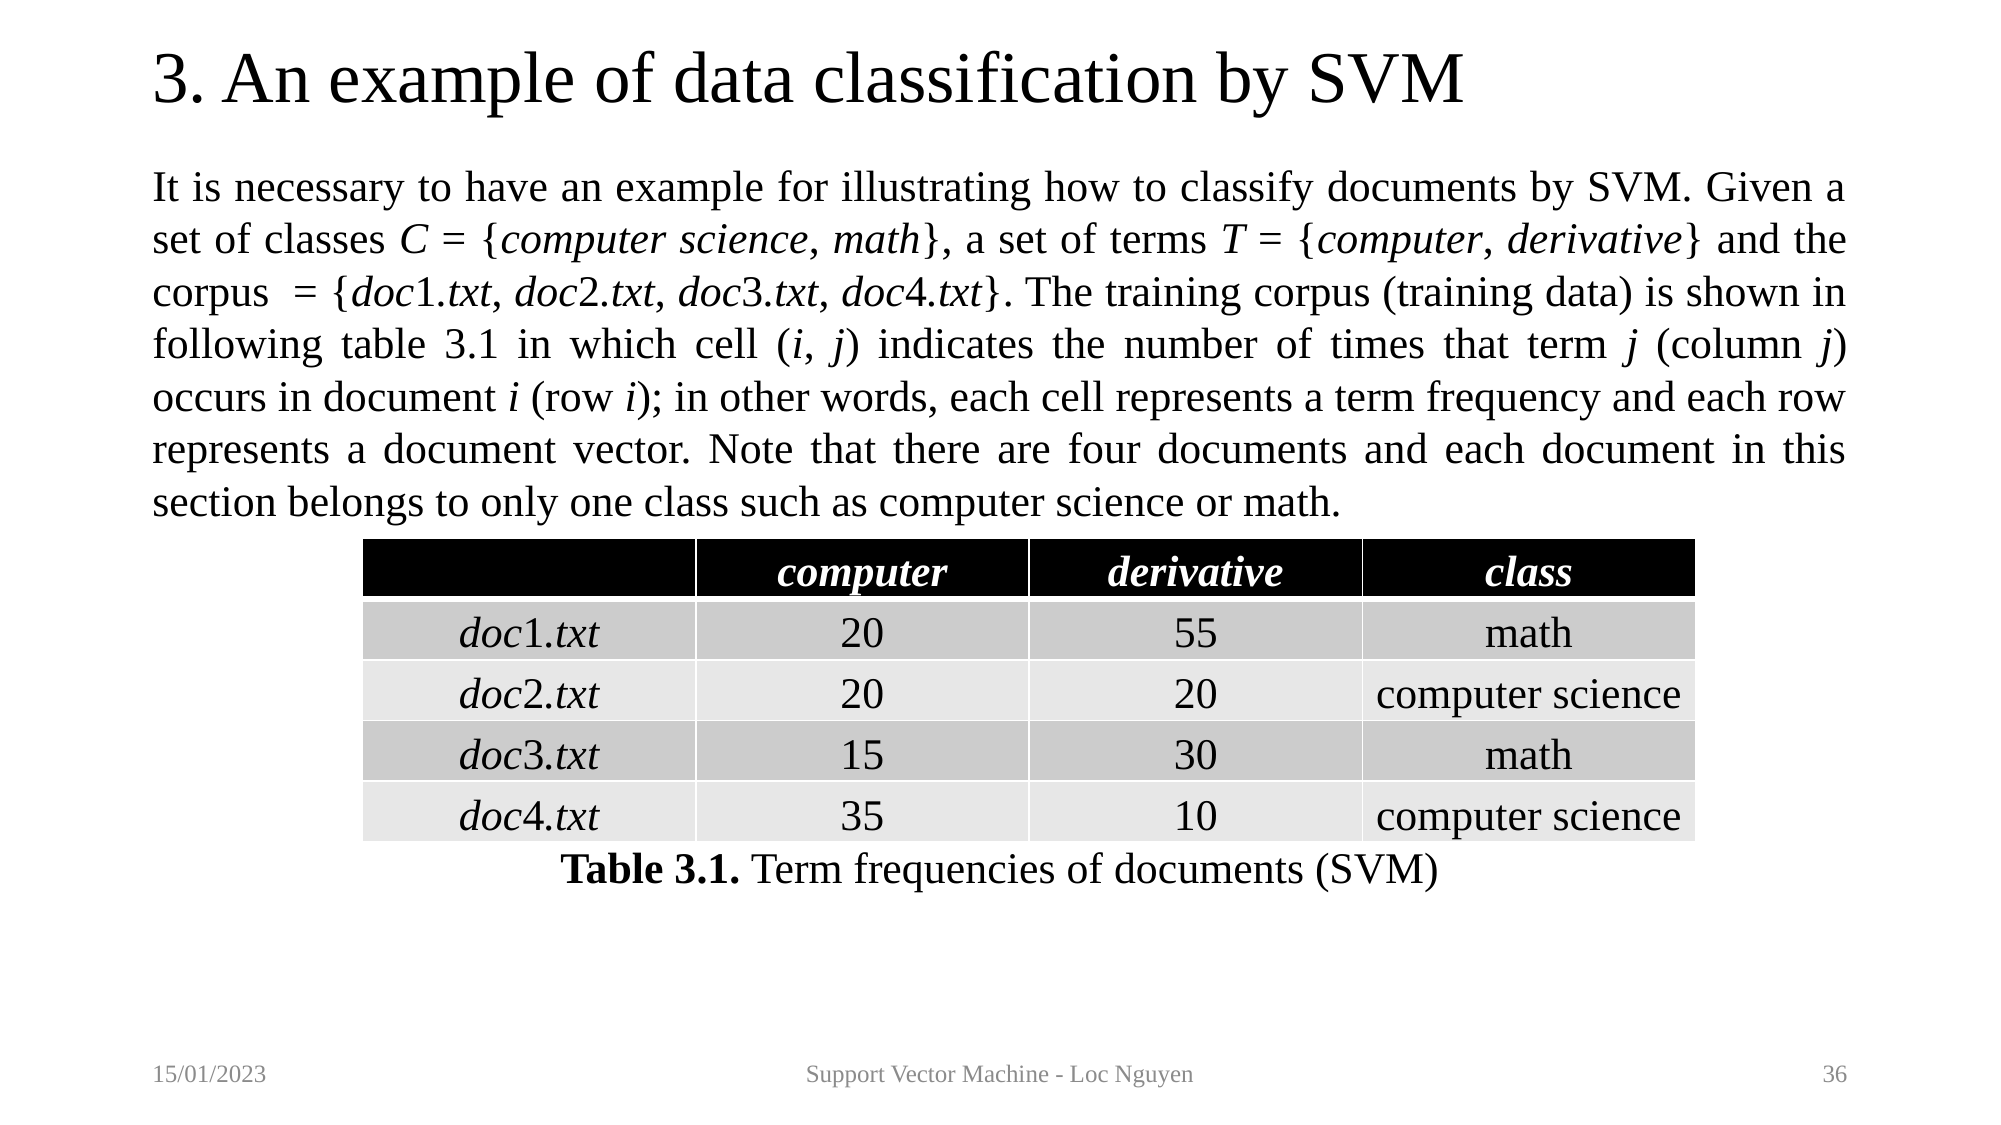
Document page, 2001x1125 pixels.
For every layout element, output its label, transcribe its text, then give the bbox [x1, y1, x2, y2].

table_header computer [697, 539, 1028, 596]
title 3. An example of data classification by SVM [137, 19, 1863, 128]
table_cell math [1363, 721, 1695, 780]
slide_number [137, 1042, 588, 1103]
table_cell doc2.txt [363, 661, 695, 720]
table_cell 20 [697, 602, 1028, 659]
table_cell computer science [1363, 782, 1695, 841]
table_cell doc3.txt [363, 721, 695, 780]
table_cell 20 [1030, 661, 1362, 720]
footer Support Vector Machine - Loc Nguyen [662, 1042, 1338, 1103]
table_header [363, 539, 695, 596]
slide_number 36 [1412, 1042, 1863, 1103]
table_cell 15 [697, 721, 1028, 780]
table_cell doc4.txt [363, 782, 695, 841]
table_cell 55 [1030, 602, 1362, 659]
table_cell doc1.txt [363, 602, 695, 659]
table_cell computer science [1363, 661, 1695, 720]
table_cell math [1363, 602, 1695, 659]
table_cell 35 [697, 782, 1028, 841]
table_cell 20 [697, 661, 1028, 720]
table_header class [1363, 539, 1695, 596]
table_cell 10 [1030, 782, 1362, 841]
table_cell 30 [1030, 721, 1362, 780]
table_header derivative [1030, 539, 1362, 596]
